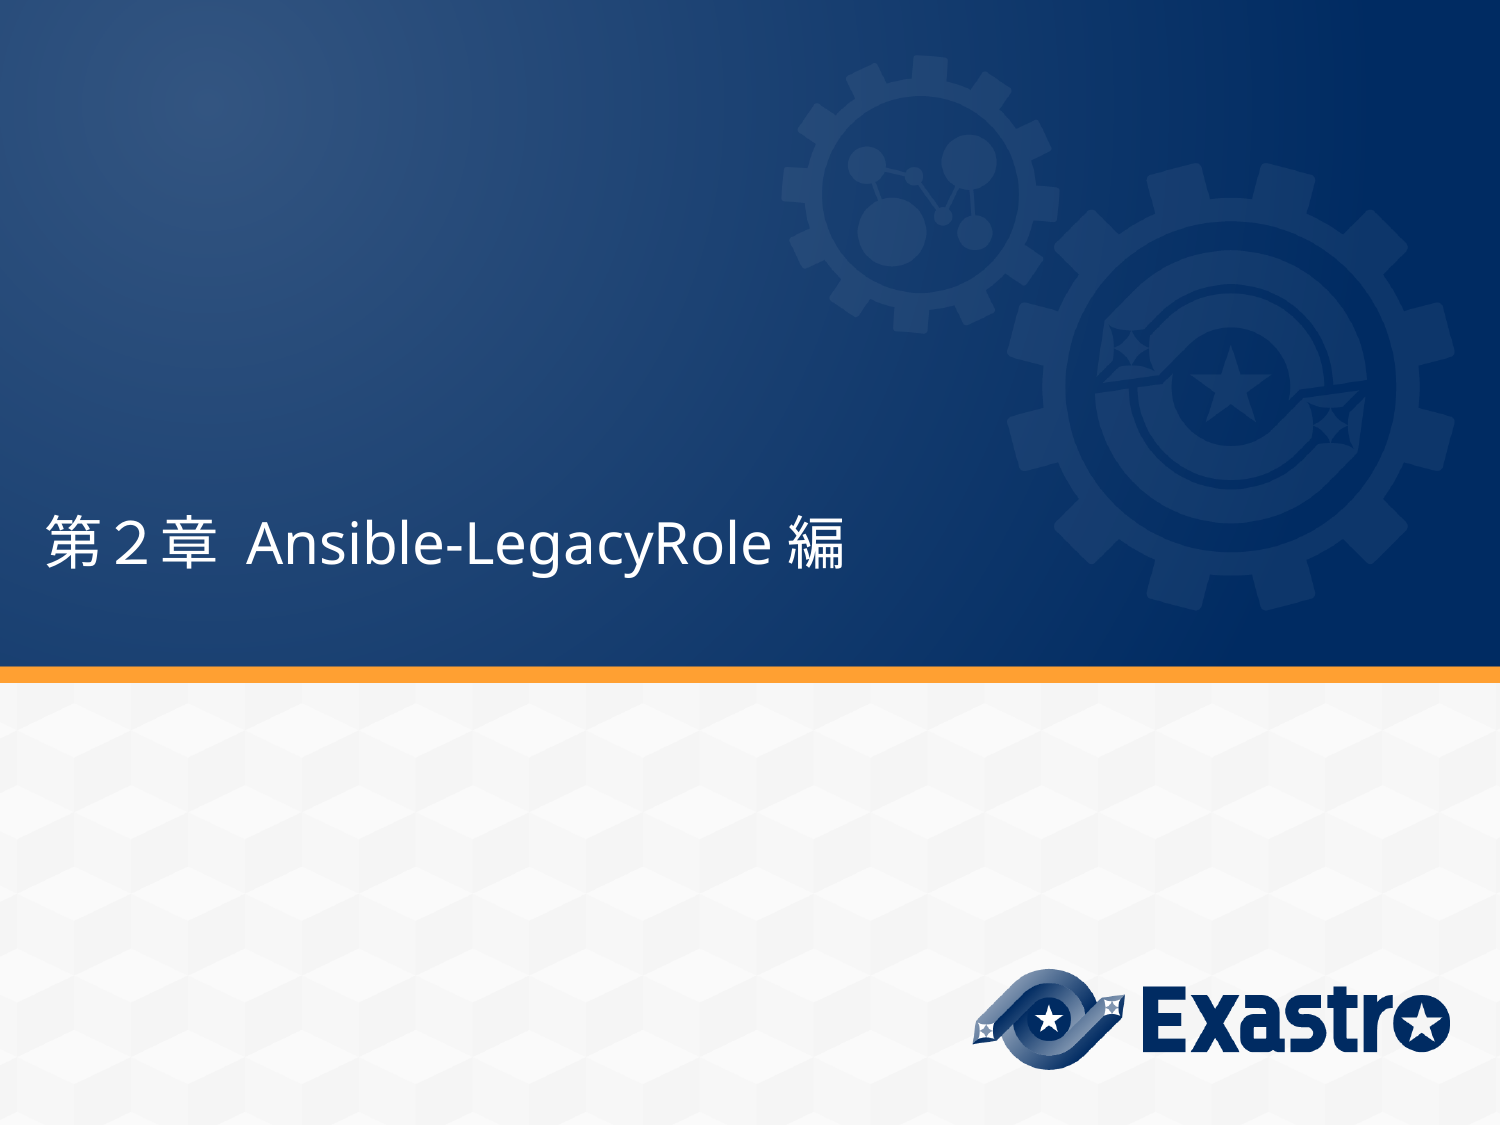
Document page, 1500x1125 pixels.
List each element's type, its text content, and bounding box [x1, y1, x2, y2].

title 第２章 Ansible-LegacyRole編 [29, 499, 1471, 577]
picture [0, 0, 1500, 1125]
